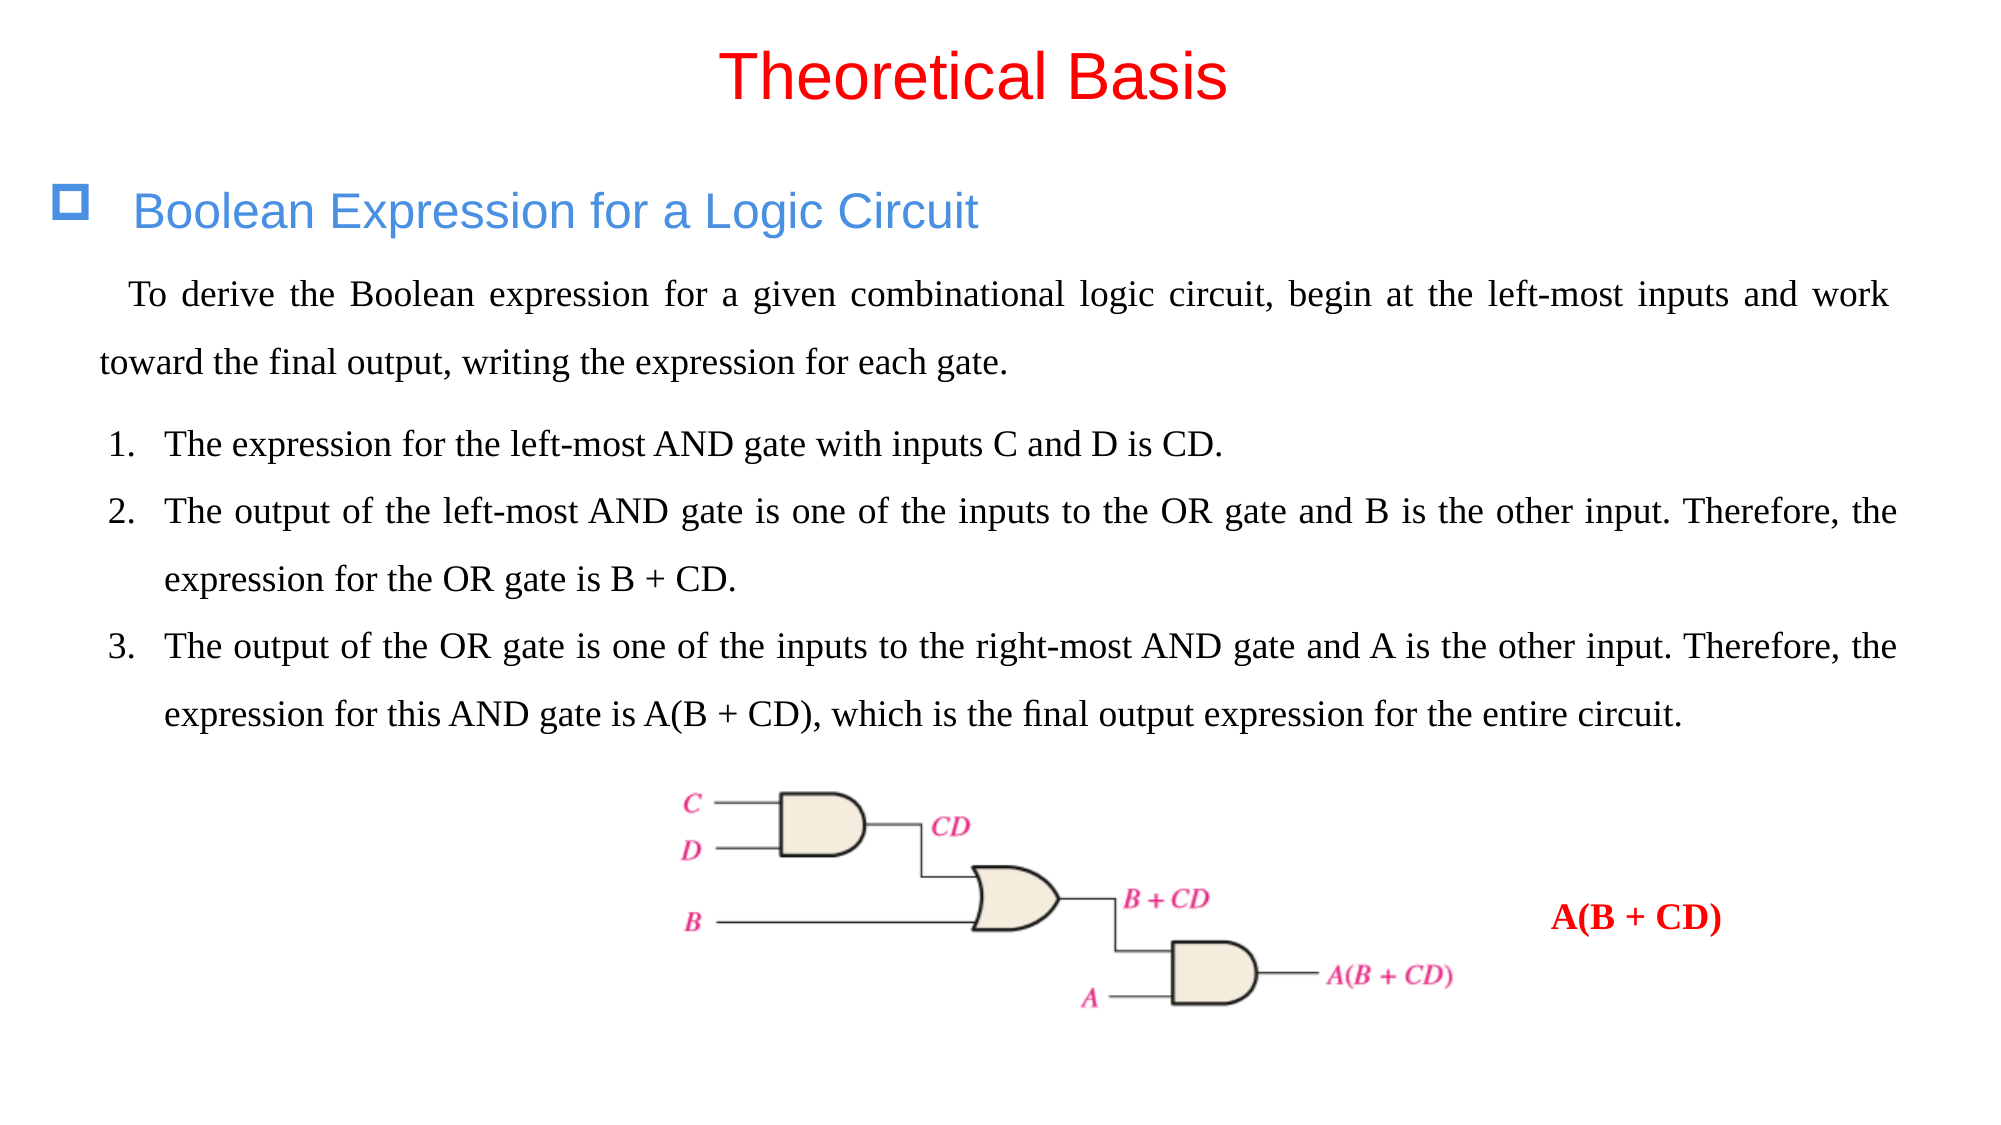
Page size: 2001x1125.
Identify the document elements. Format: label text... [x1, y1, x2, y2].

title Theoretical Basis [224, 25, 1725, 122]
subtitle Boolean Expression for a Logic Circuit [33, 177, 1916, 240]
text_box To derive the Boolean expression for a given combinational logic circuit, begin at the left-most inputs and work toward the final output, writing the expression for each gate. [84, 239, 1907, 389]
text_box A(B + CD) [1536, 884, 1961, 945]
picture [674, 787, 1479, 1027]
text_box The expression for the left-most AND gate with inputs C and D is CD. The output of the left-most AND gate is one of the inputs to the OR gate and B is the other input. Therefore, the expression for the OR gate is B + CD. The output of the OR gate is one of the inputs to the right-most AND gate and A is the other input. Therefore, the expression for this AND gate is A(B + CD), which is the ﬁnal output expression for the entire circuit. [93, 388, 1916, 741]
